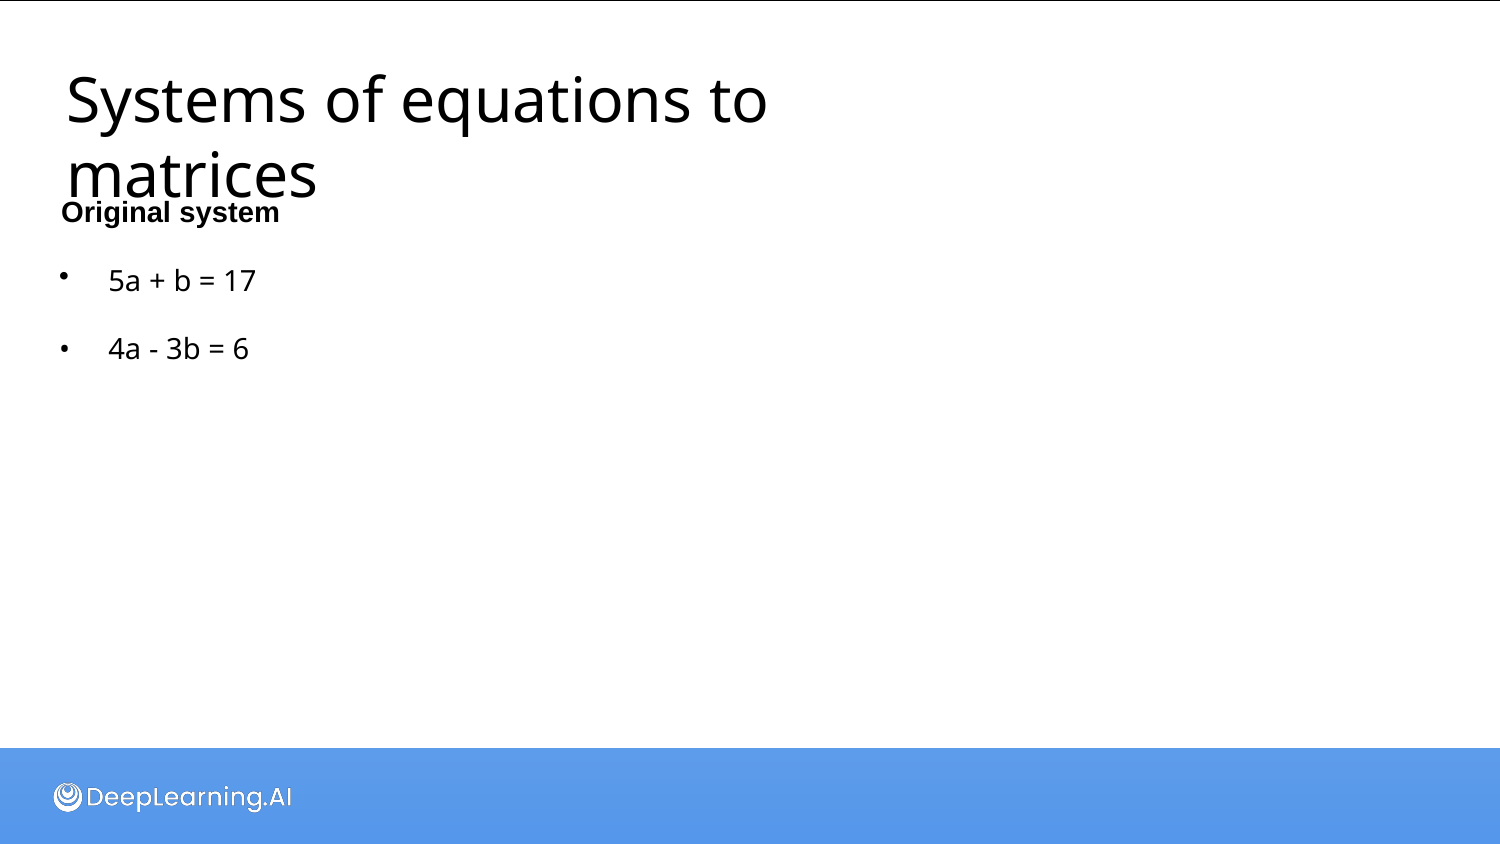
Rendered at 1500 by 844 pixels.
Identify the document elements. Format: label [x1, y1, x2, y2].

text_box [59, 191, 283, 366]
title [64, 58, 989, 211]
picture [0, 748, 1500, 844]
